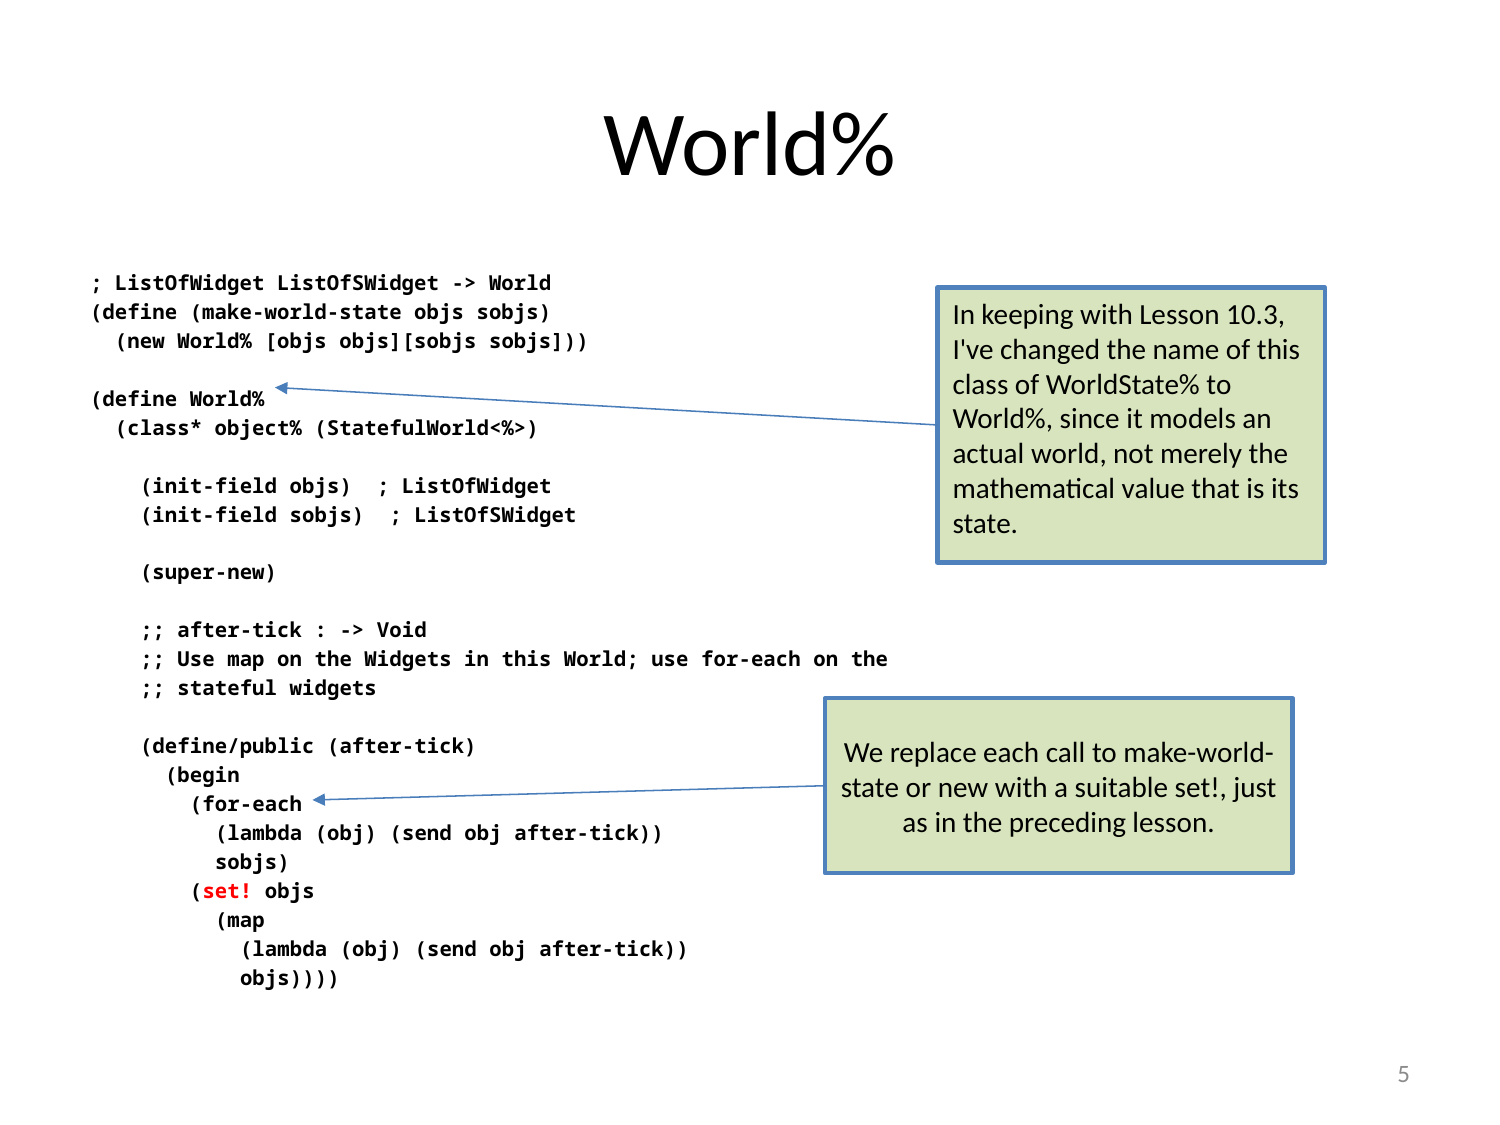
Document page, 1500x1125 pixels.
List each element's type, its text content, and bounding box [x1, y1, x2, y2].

text_box In keeping with Lesson 10.3, I've changed the name of this class of WorldState% to World%, since it models an actual world, not merely the mathematical value that is its state. [935, 285, 1327, 565]
text_box We replace each call to make-world-state or new with a suitable set!, just as in the preceding lesson. [823, 696, 1295, 875]
slide_number 5 [1074, 1042, 1425, 1103]
list ; ListOfWidget ListOfSWidget -> World (define (make-world-state objs sobjs) (new World% [objs objs][sobjs sobjs])) (define World% (class* object% (StatefulWorld<%>) (init-field objs) ; ListOfWidget (init-field sobjs) ; ListOfSWidget (super-new) ;; after-tick : -> Void ;; Use map on the Widgets in this World; use for-each on the ;; stateful widgets (define/public (after-tick) (begin (for-each (lambda (obj) (send obj after-tick)) sobjs) (set! objs (map (lambda (obj) (send obj after-tick)) objs)))) [75, 262, 1425, 1005]
title World% [75, 45, 1425, 233]
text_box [312, 785, 826, 801]
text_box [274, 387, 938, 426]
